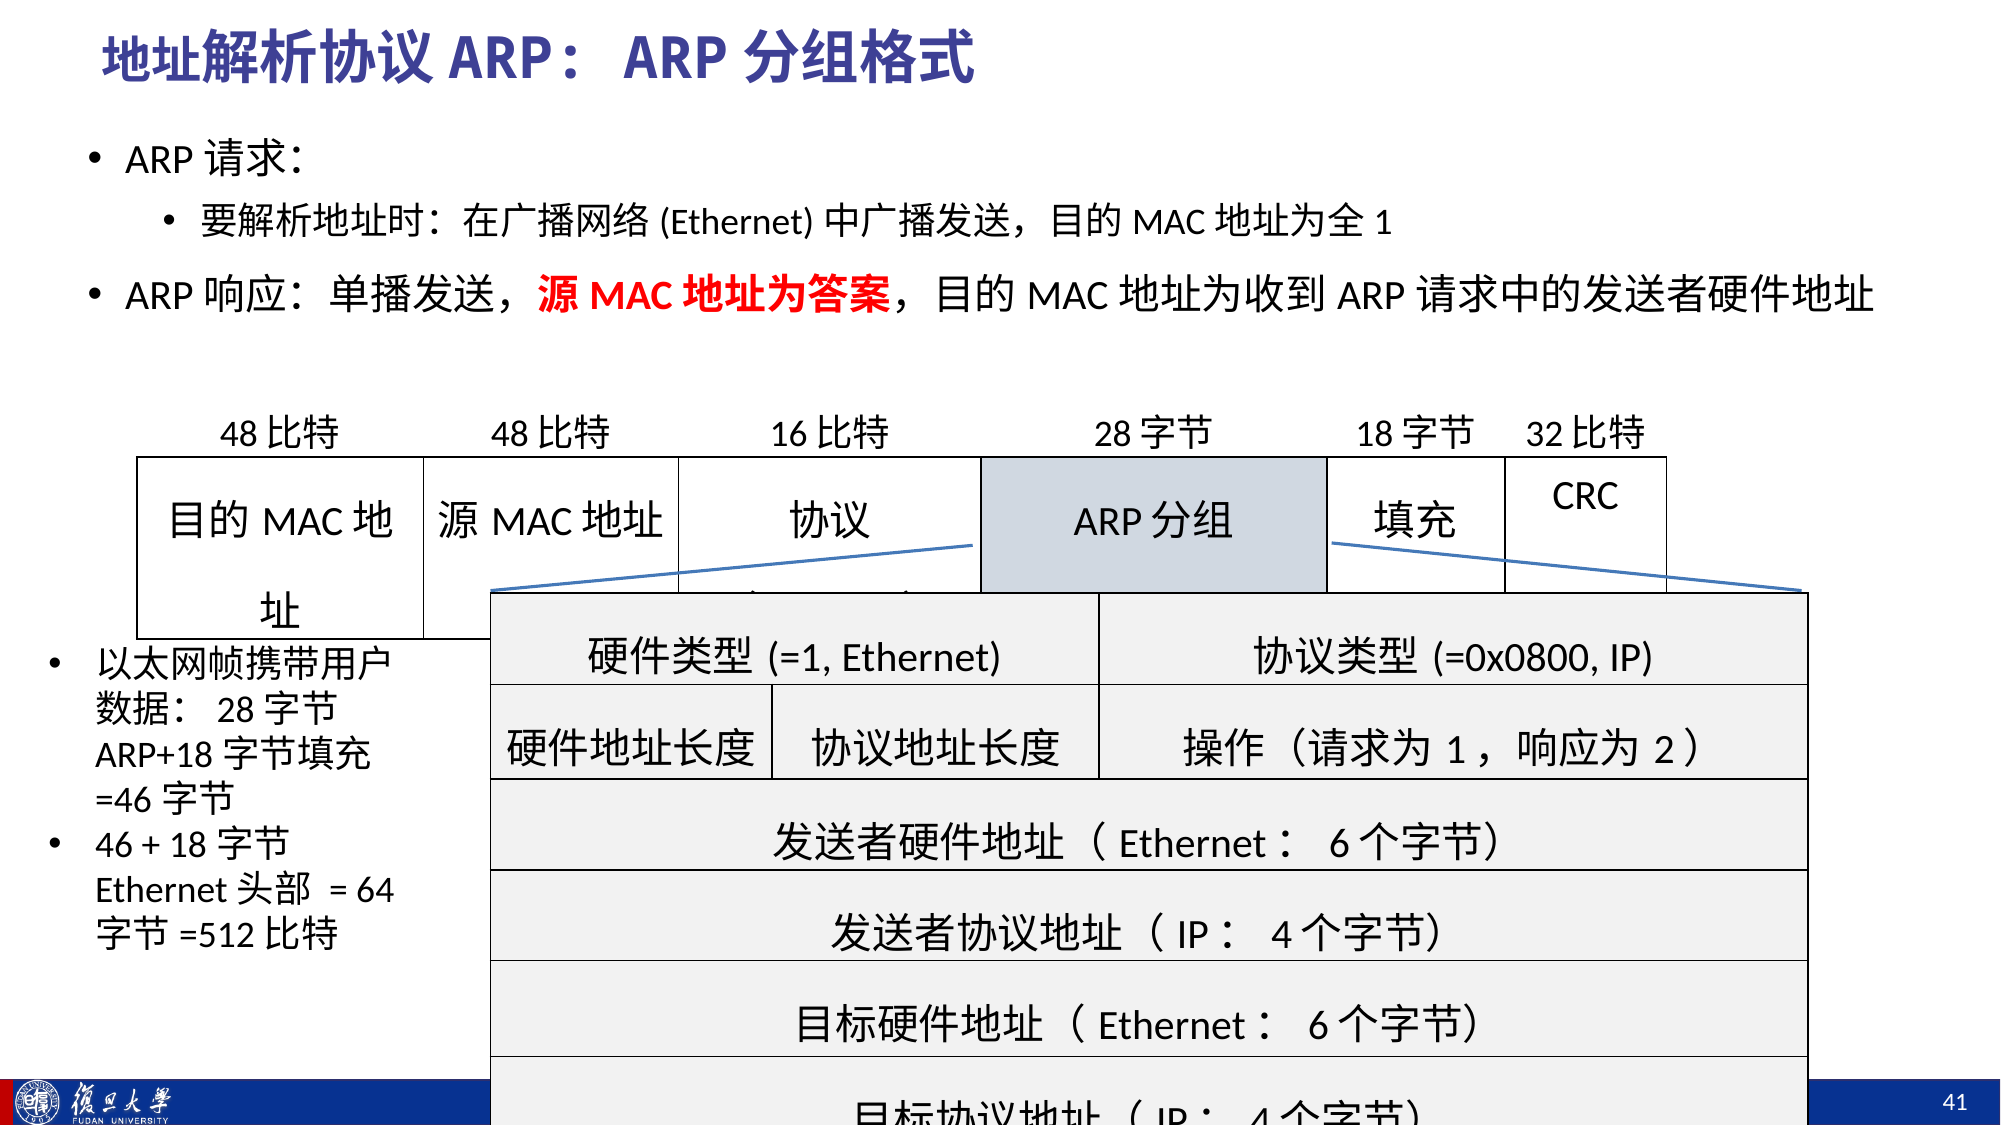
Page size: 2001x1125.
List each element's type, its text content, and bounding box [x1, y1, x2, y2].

table_cell 硬件地址长度 [491, 685, 771, 778]
table_cell CRC [1506, 458, 1666, 592]
text_box [650, 494, 681, 556]
table_cell 协议（0x0806） [679, 458, 980, 592]
text_box 以太网帧携带用户数据：28字节ARP+18字节填充=46字节 46 + 18字节Ethernet头部 = 64字节=512比特 [33, 632, 420, 963]
table_cell 协议地址长度 [773, 685, 1098, 778]
picture [12, 1076, 176, 1125]
table_header 48比特 [423, 376, 678, 456]
table_header 18字节 [1327, 376, 1505, 456]
table_cell 操作（请求为1，响应为2） [1100, 685, 1807, 778]
table_cell 发送者协议地址（IP：4个字节） [491, 871, 1807, 960]
table_cell 目标硬件地址（Ethernet：6个字节） [491, 961, 1807, 1056]
table_cell 源MAC地址 [424, 458, 678, 638]
table_header 协议类型(=0x0800, IP) [1100, 594, 1807, 684]
table_cell 填充 [1328, 458, 1504, 592]
title 地址解析协议ARP: ARP分组格式 [86, 6, 1925, 113]
table_cell 发送者硬件地址（Ethernet：6个字节） [491, 780, 1807, 869]
table_header 48比特 [137, 376, 423, 456]
table_cell 目标协议地址（IP：4个字节） [491, 1057, 1807, 1125]
table_header 32比特 [1505, 376, 1666, 456]
table_header 28字节 [981, 376, 1327, 456]
list ARP请求： 要解析地址时：在广播网络(Ethernet)中广播发送，目的MAC地址为全1 ARP响应：单播发送，源MAC地址为答案，目的MAC地址为收到ARP请求中的发送者硬件地址 [72, 119, 1925, 1042]
table_header 硬件类型(=1, Ethernet) [491, 594, 1098, 684]
table_cell ARP分组 [982, 458, 1326, 592]
table_cell 目的MAC地址 [138, 458, 423, 638]
table_header 16比特 [678, 376, 981, 456]
